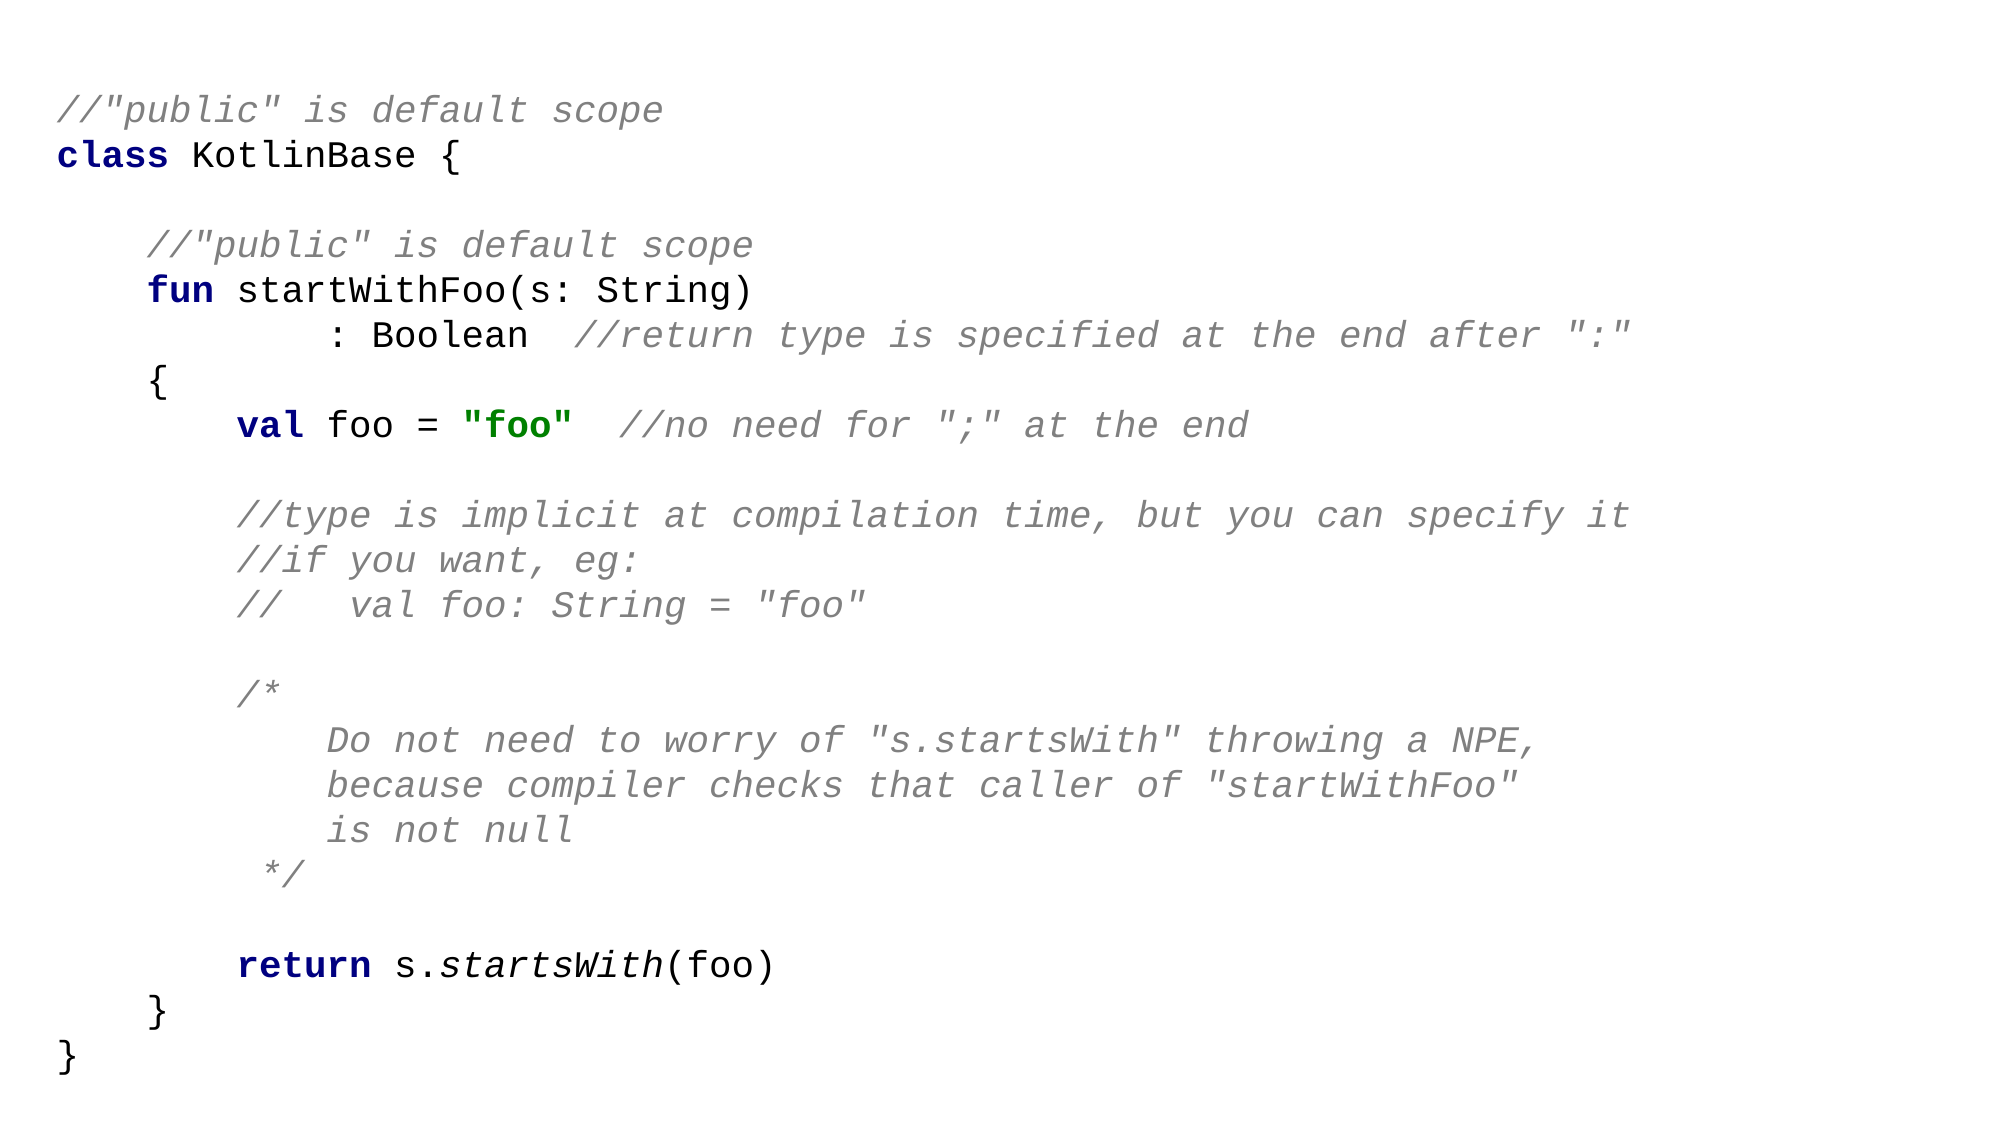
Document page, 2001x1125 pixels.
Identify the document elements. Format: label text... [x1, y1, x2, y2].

text_box //"public" is default scope class KotlinBase { //"public" is default scope fun startWithFoo(s: String) : Boolean //return type is specified at the end after ":" { val foo = "foo" //no need for ";" at the end //type is implicit at compilation time, but you can specify it //if you want, eg: // val foo: String = "foo" /* Do not need to worry of "s.startsWith" throwing a NPE, because compiler checks that caller of "startWithFoo" is not null */ return s.startsWith(foo) } } [46, 79, 1967, 1081]
